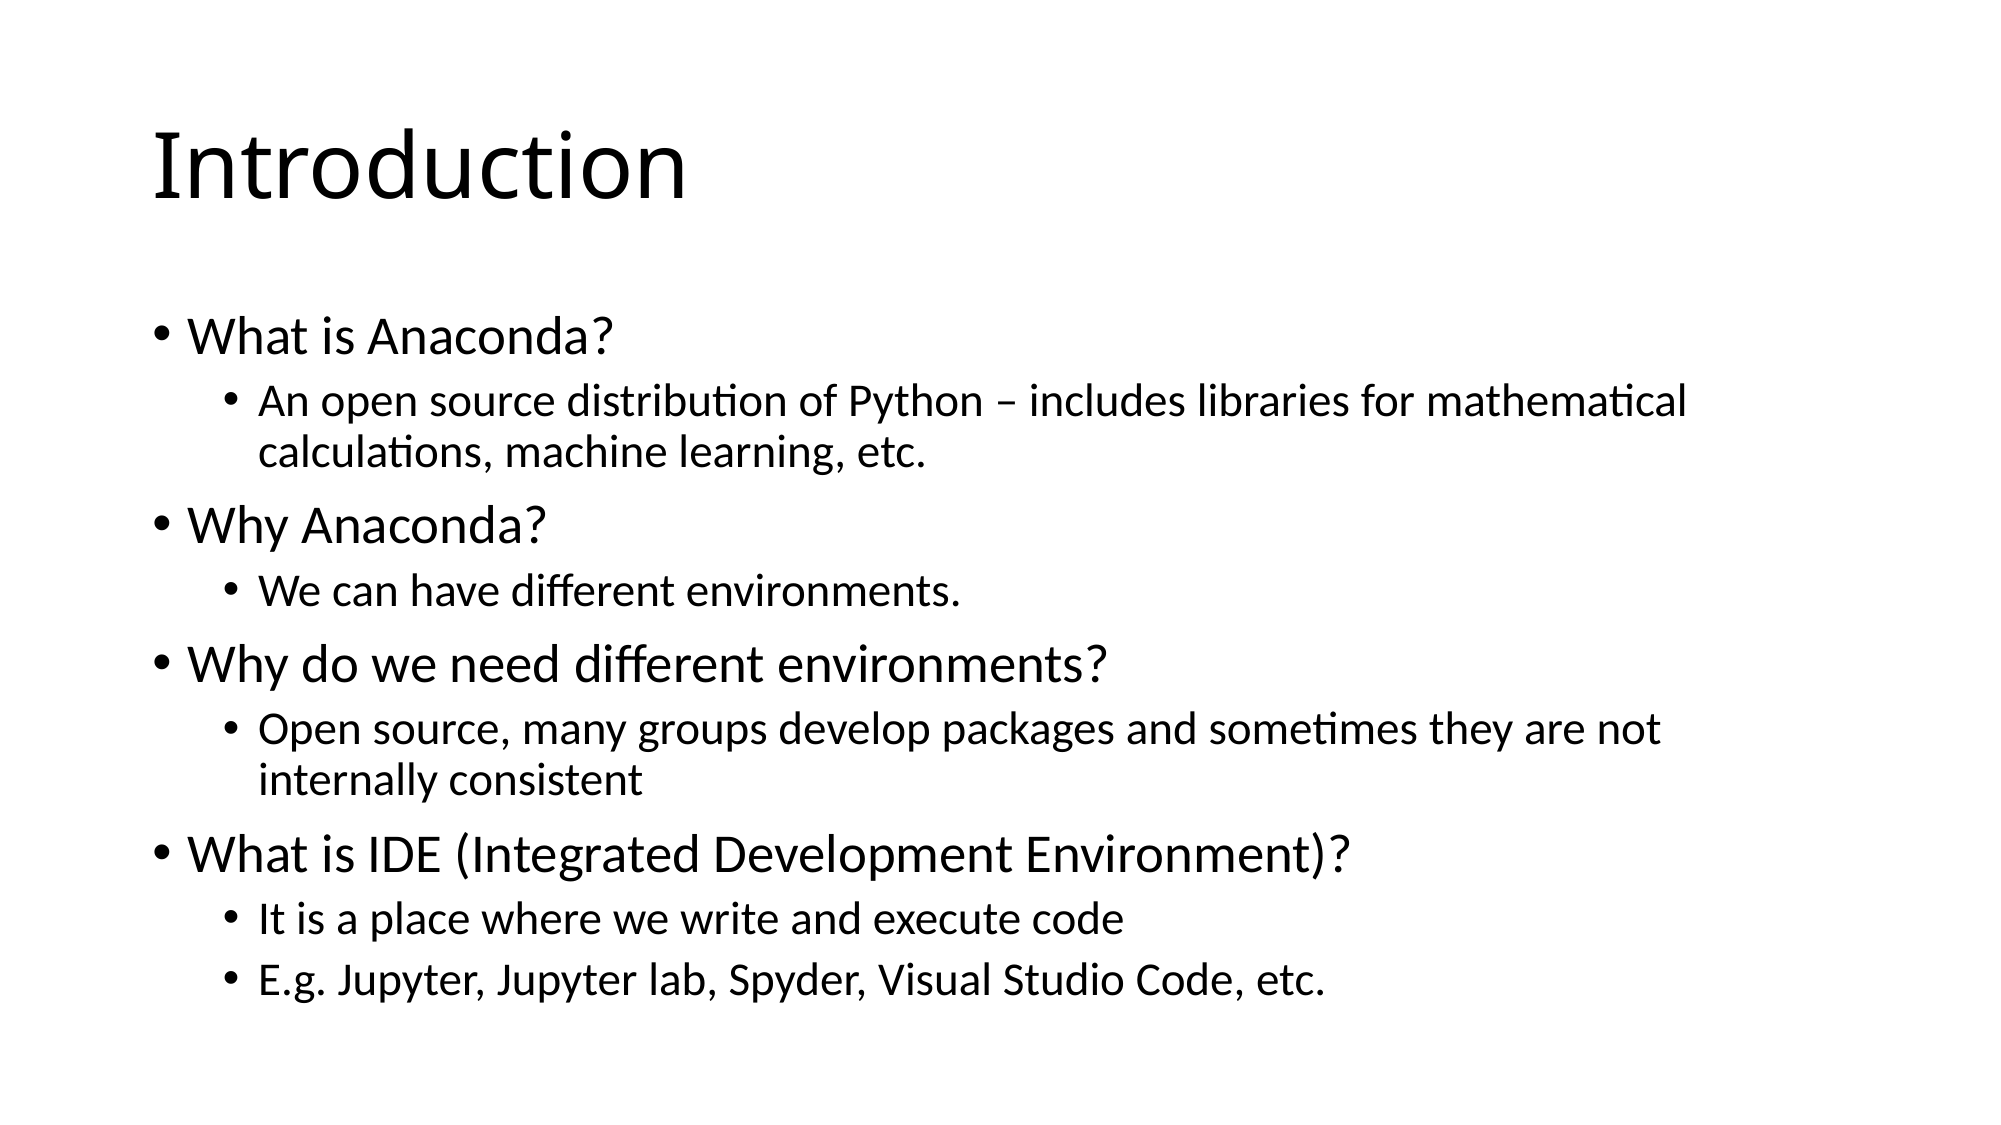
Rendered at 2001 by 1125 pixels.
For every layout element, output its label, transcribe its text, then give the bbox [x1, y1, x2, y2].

title Introduction [137, 59, 1863, 278]
list What is Anaconda? An open source distribution of Python – includes libraries for mathematical calculations, machine learning, etc. Why Anaconda? We can have different environments. Why do we need different environments? Open source, many groups develop packages and sometimes they are not internally consistent What is IDE (Integrated Development Environment)? It is a place where we write and execute code E.g. Jupyter, Jupyter lab, Spyder, Visual Studio Code, etc. [137, 299, 1863, 1014]
